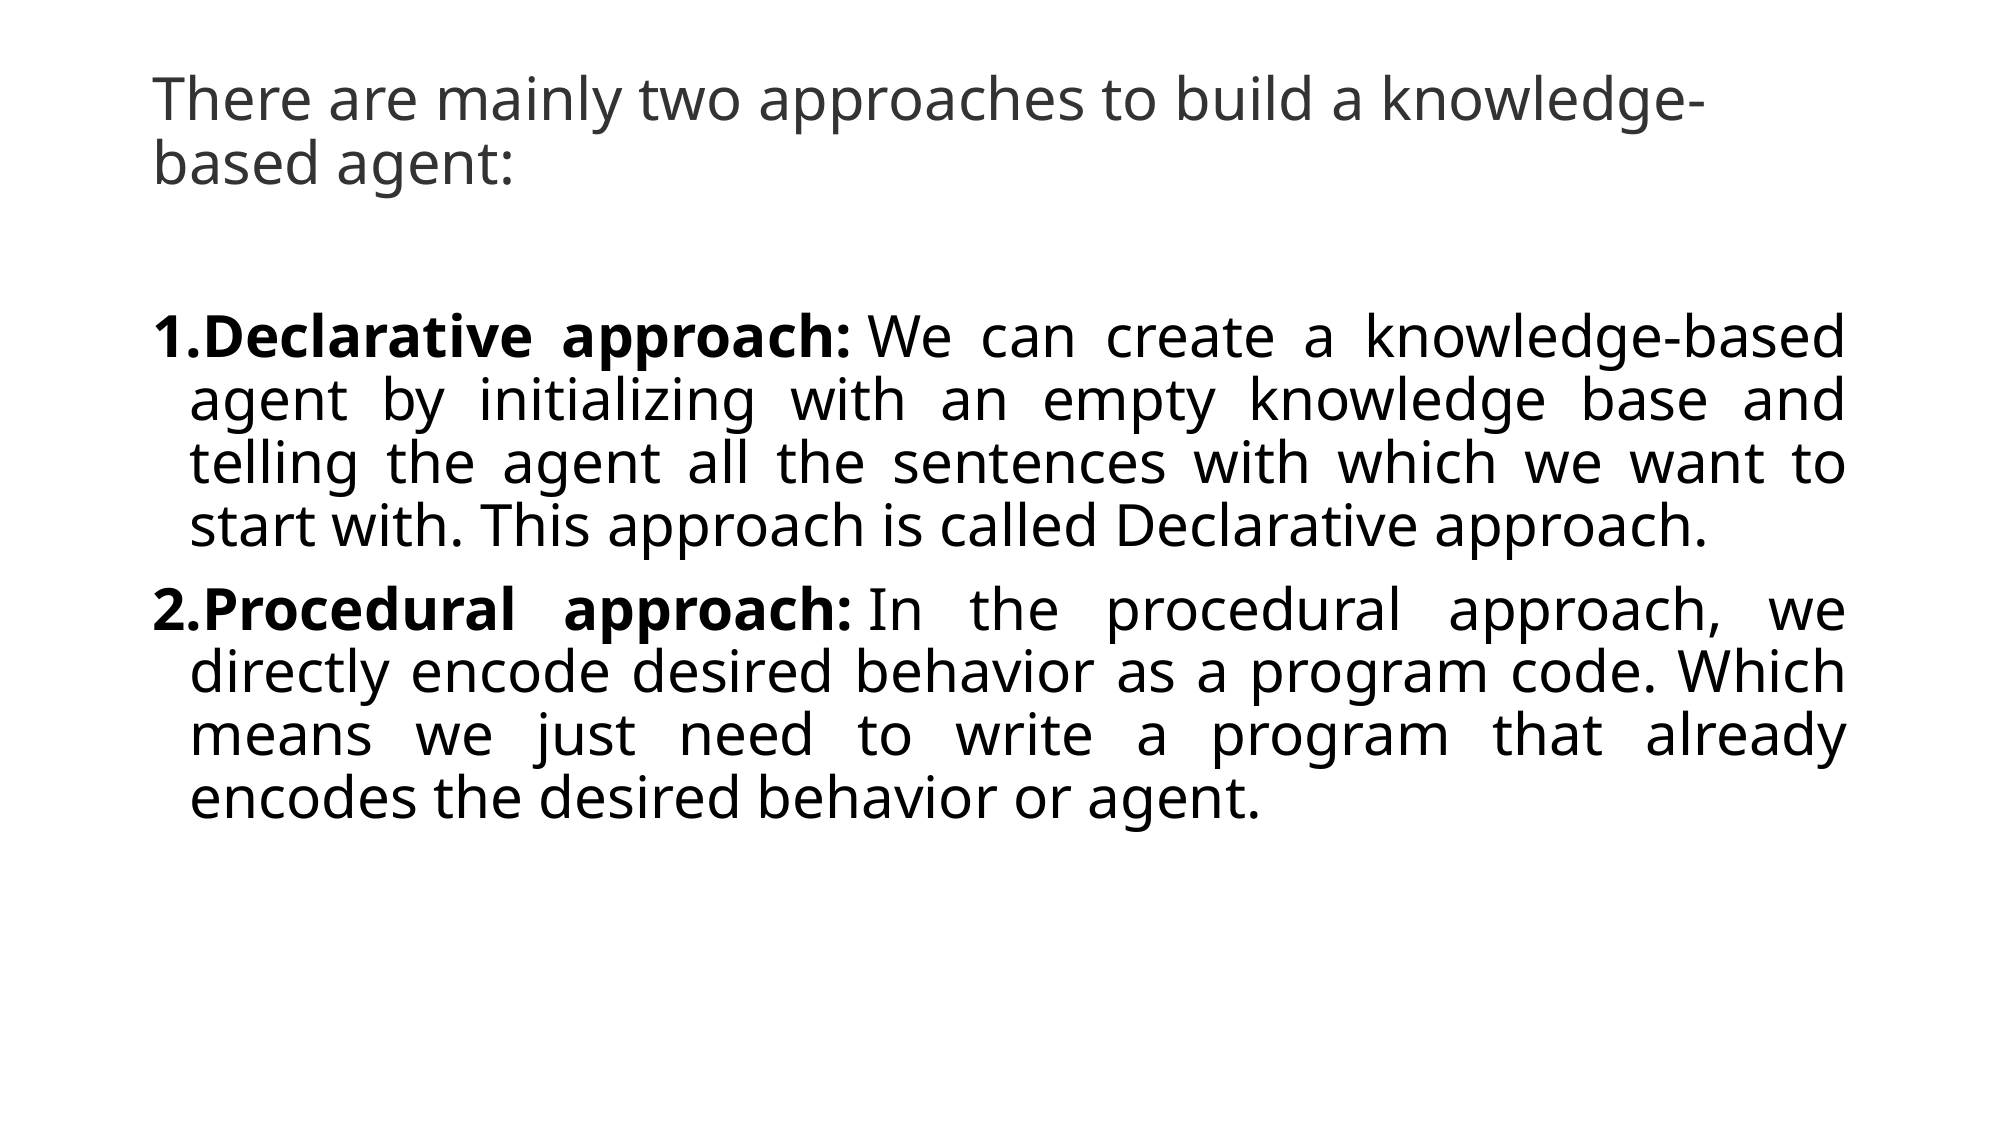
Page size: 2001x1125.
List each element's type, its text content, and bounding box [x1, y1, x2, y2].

list Declarative approach: We can create a knowledge-based agent by initializing with an empty knowledge base and telling the agent all the sentences with which we want to start with. This approach is called Declarative approach. Procedural approach: In the procedural approach, we directly encode desired behavior as a program code. Which means we just need to write a program that already encodes the desired behavior or agent. [137, 299, 1863, 1014]
title There are mainly two approaches to build a knowledge-based agent: [137, 59, 1863, 278]
